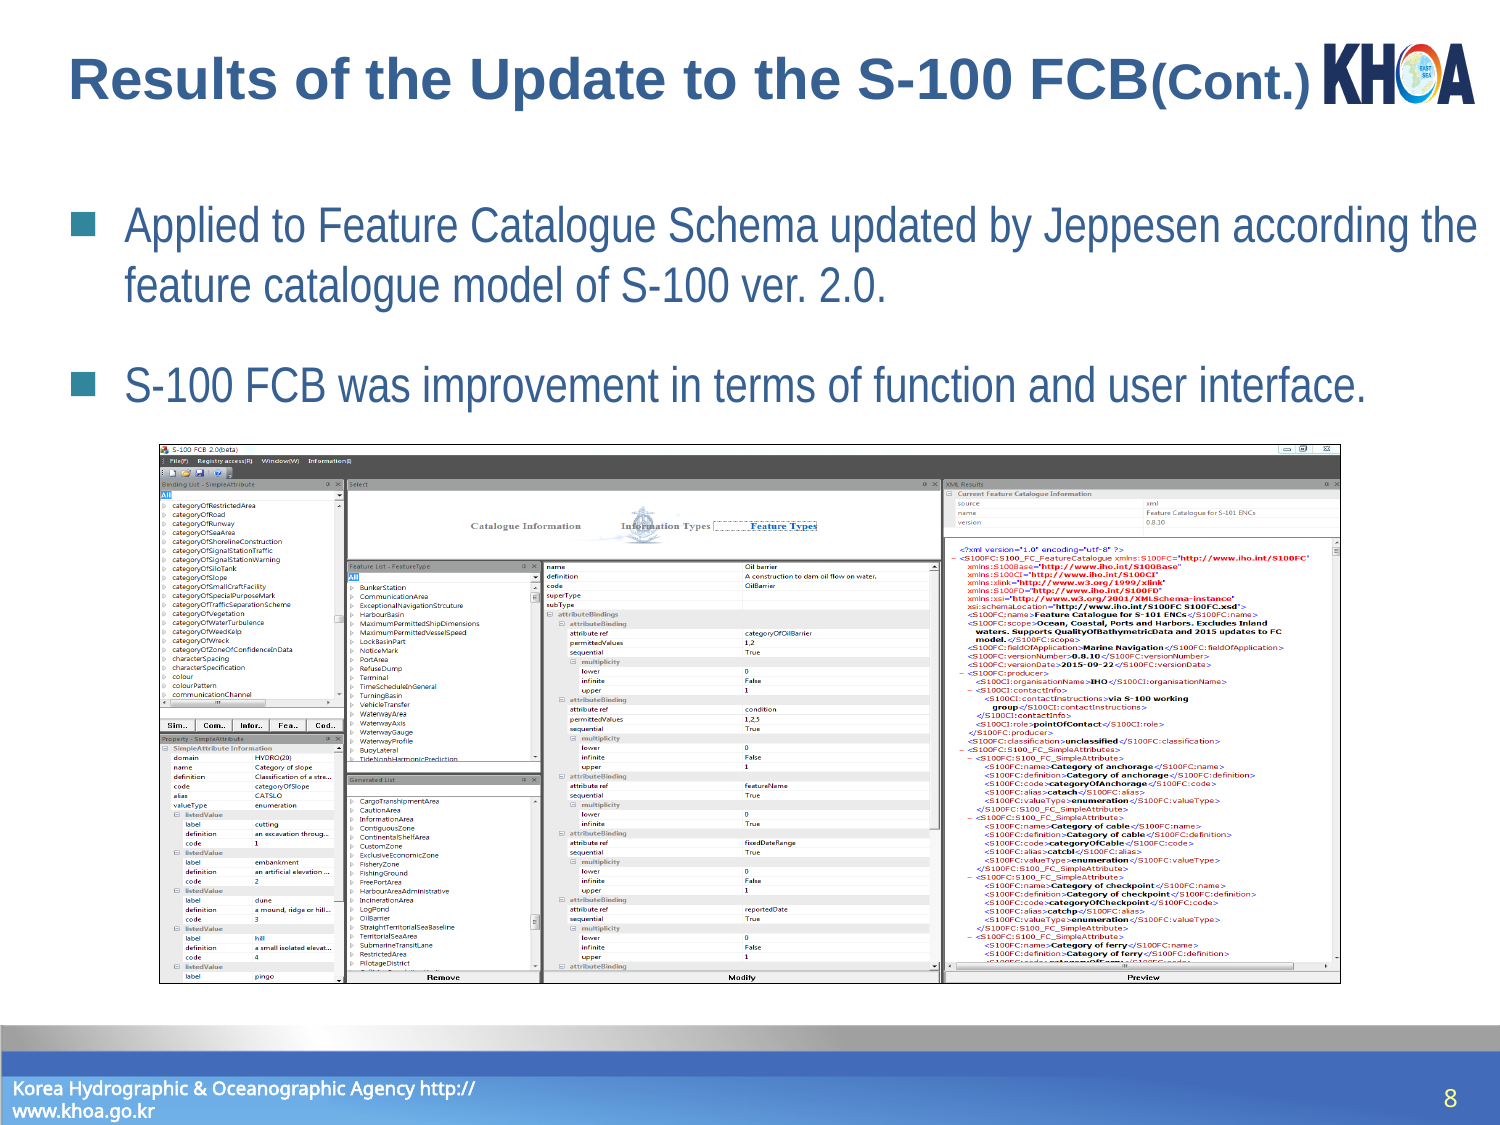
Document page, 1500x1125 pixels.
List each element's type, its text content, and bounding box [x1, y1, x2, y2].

title Results of the Update to the S-100 FCB(Cont.) [52, 32, 1436, 121]
list Applied to Feature Catalogue Schema updated by Jeppesen according the feature catalogue model of S-100 ver. 2.0. S-100 FCB was improvement in terms of function and user interface. [52, 184, 1500, 1027]
picture [159, 444, 1341, 984]
slide_number 8 [1399, 1069, 1500, 1125]
picture [0, 1025, 1500, 1125]
picture [1436, 43, 1477, 105]
